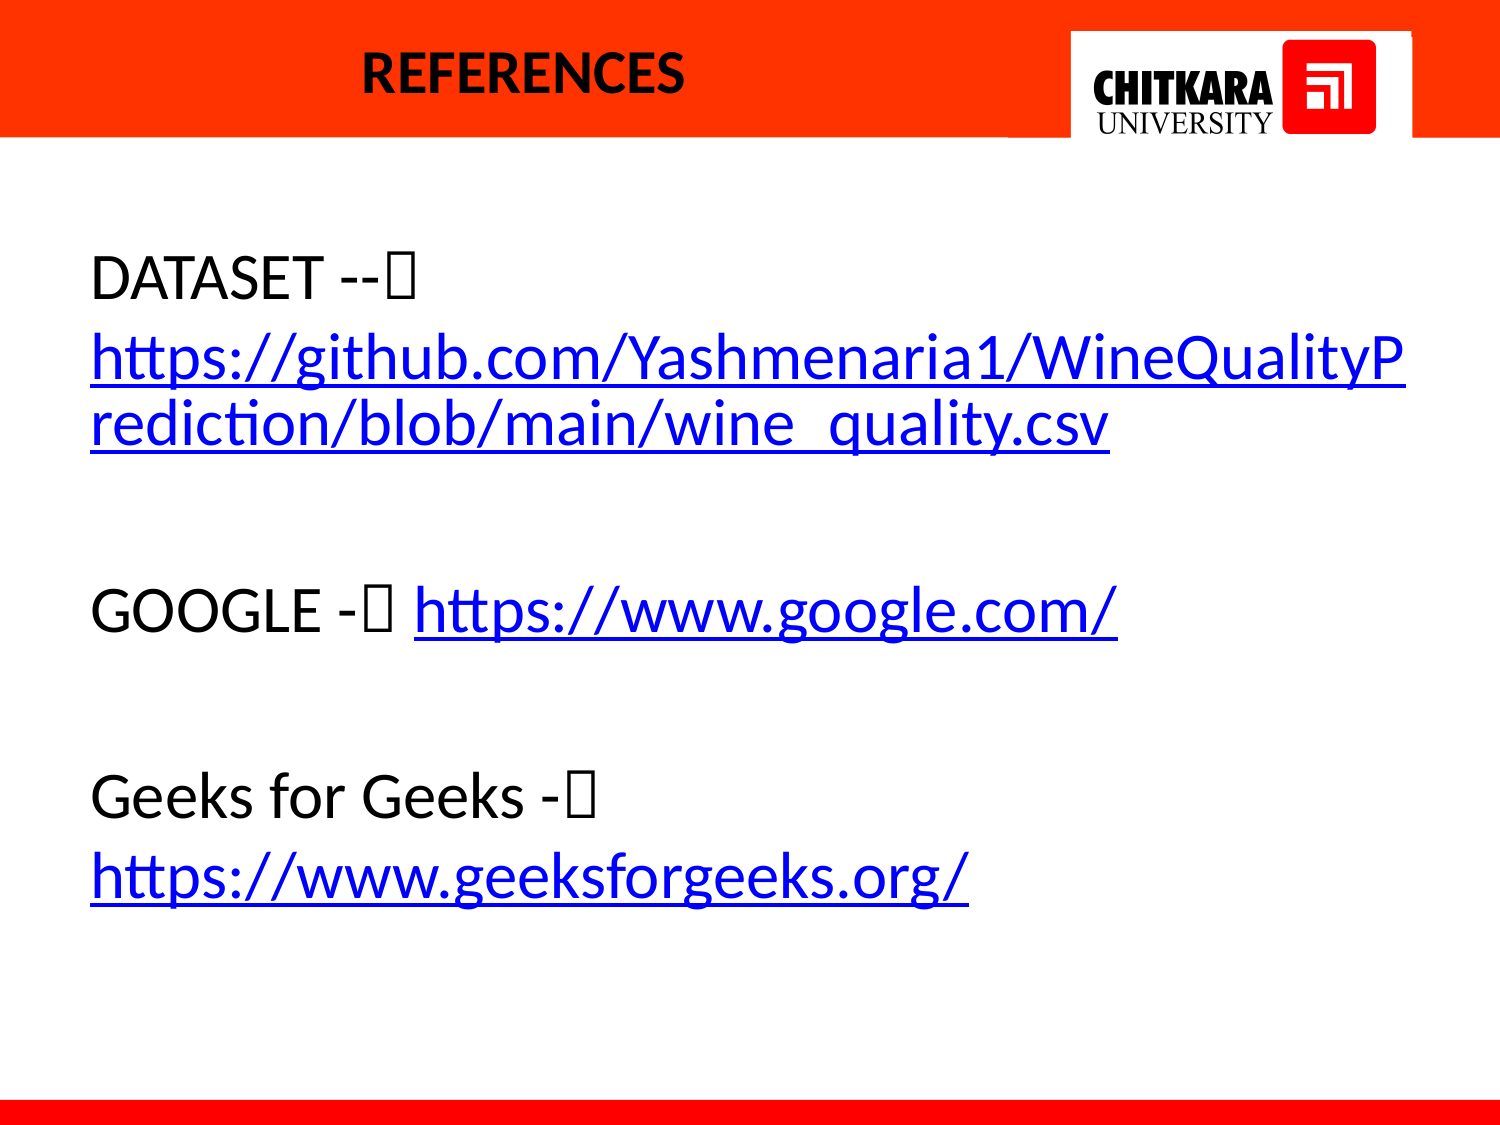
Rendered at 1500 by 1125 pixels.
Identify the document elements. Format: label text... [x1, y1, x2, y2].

list DATASET -- https://github.com/Yashmenaria1/WineQualityPrediction/blob/main/wine_quality.csv GOOGLE - https://www.google.com/ Geeks for Geeks - https://www.geeksforgeeks.org/ [74, 224, 1426, 968]
title REFERENCES [0, 0, 1063, 138]
picture [1074, 37, 1391, 138]
